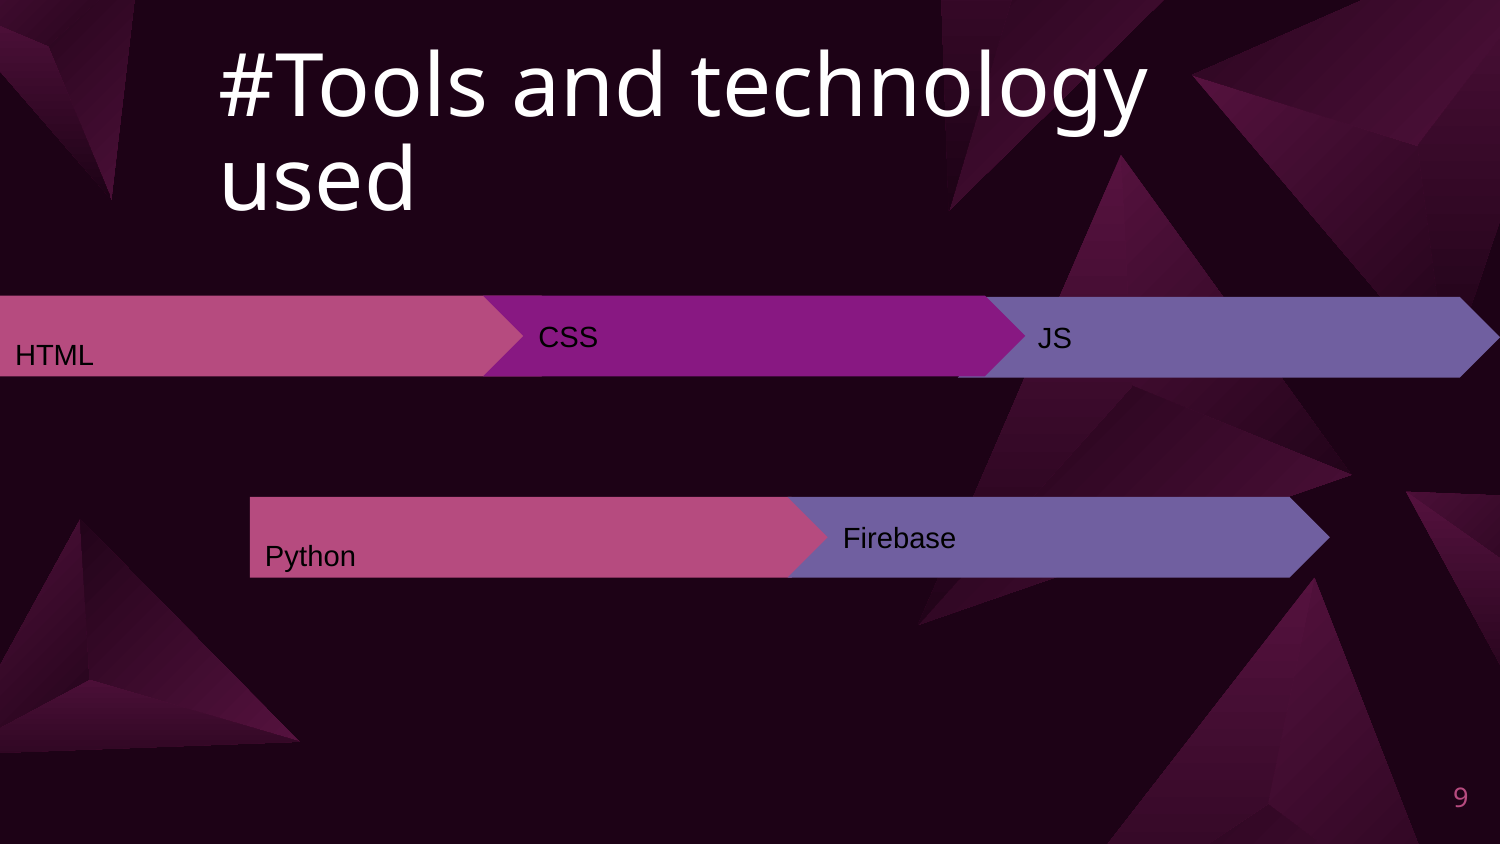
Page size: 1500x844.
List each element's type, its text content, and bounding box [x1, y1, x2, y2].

text_box HTML [0, 295, 522, 377]
text_box Firebase [787, 496, 1330, 578]
text_box Python [249, 496, 827, 578]
text_box CSS [482, 295, 1026, 377]
slide_number 9 [1402, 766, 1469, 832]
title #Tools and technology used [218, 132, 1282, 230]
text_box JS [957, 296, 1500, 378]
